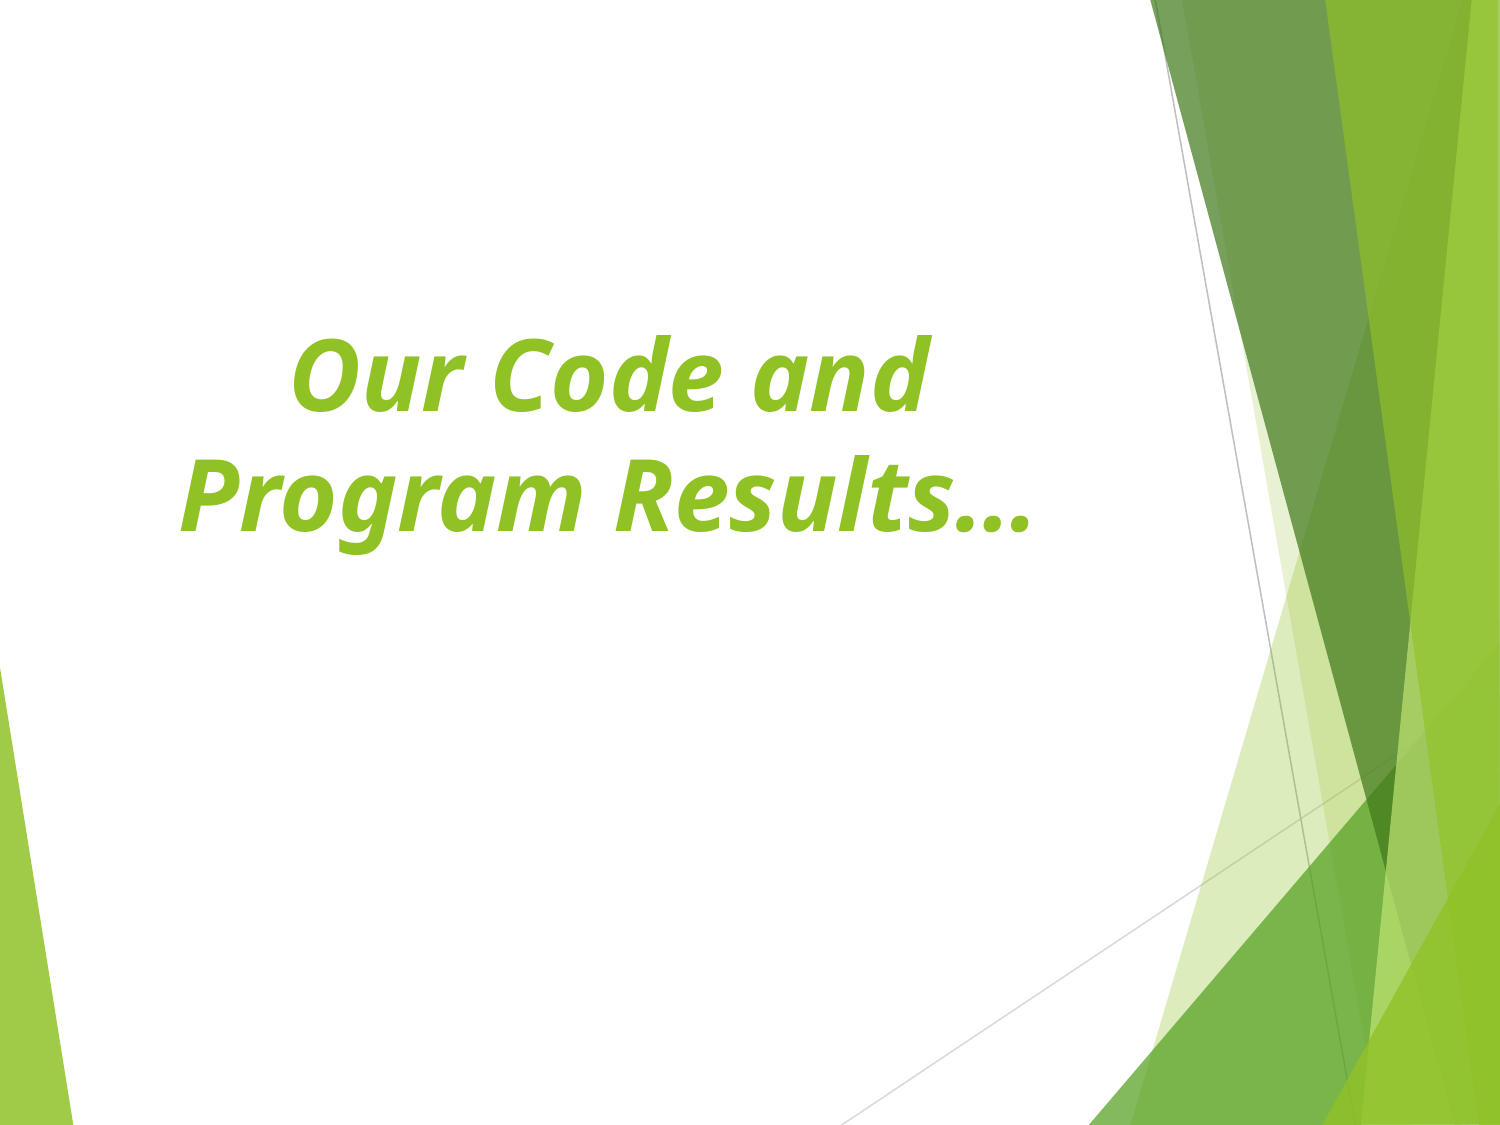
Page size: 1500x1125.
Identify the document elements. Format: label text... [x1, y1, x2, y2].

title Our Code and Program Results… [88, 184, 1130, 858]
